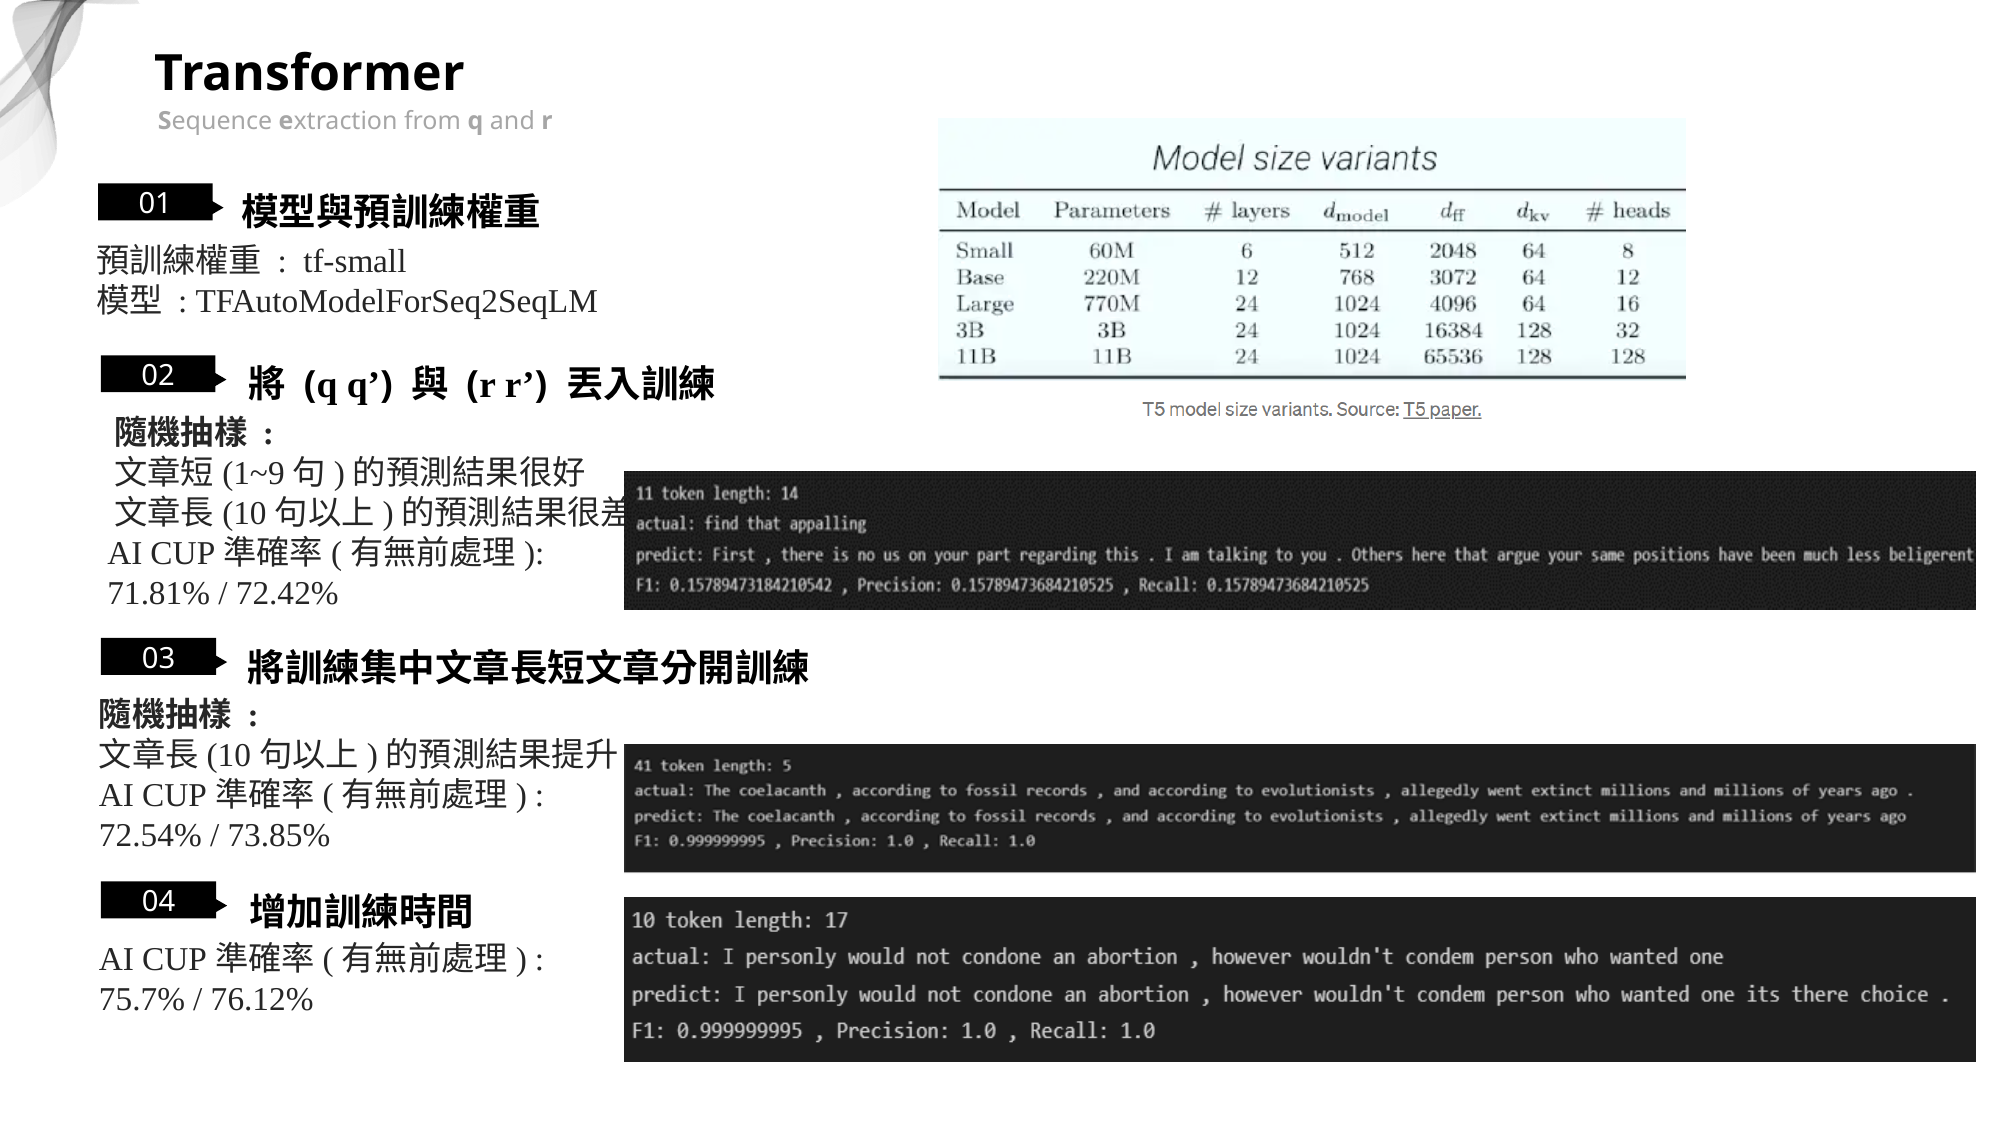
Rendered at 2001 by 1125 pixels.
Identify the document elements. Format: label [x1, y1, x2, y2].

picture [624, 744, 1976, 882]
text_box [81, 157, 742, 328]
text_box [84, 857, 801, 1026]
picture [0, 0, 158, 372]
text_box [84, 330, 775, 614]
picture [624, 897, 1976, 1062]
picture [624, 471, 1976, 610]
picture [929, 115, 1702, 424]
text_box [84, 614, 830, 857]
text_box [139, 32, 928, 169]
